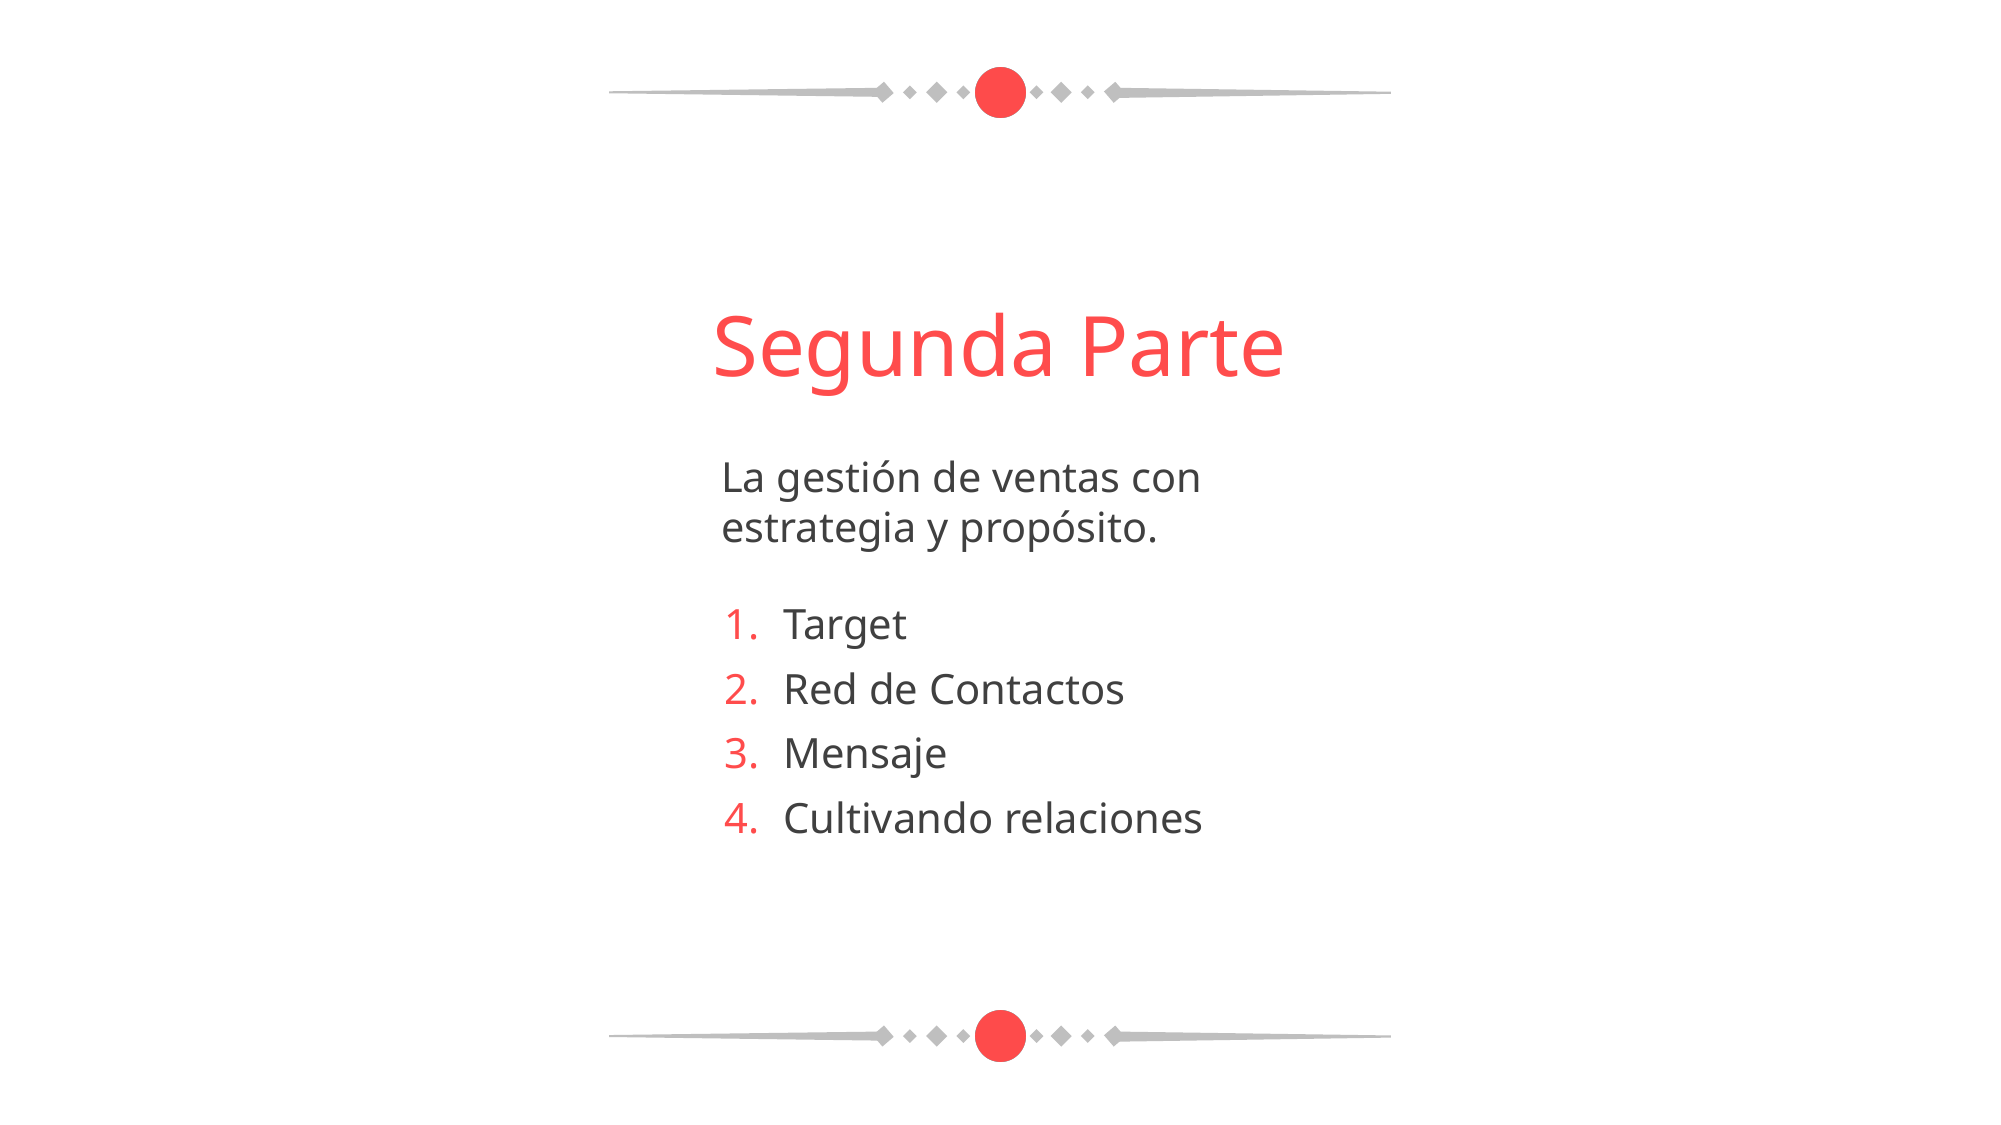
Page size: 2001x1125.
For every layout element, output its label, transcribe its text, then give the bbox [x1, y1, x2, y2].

title La gestión de ventas con estrategia y propósito. [706, 442, 1396, 559]
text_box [609, 1010, 1391, 1062]
list Target Red de Contactos Mensaje Cultivando relaciones [709, 590, 1229, 863]
text_box Segunda Parte [655, 246, 1345, 452]
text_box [609, 67, 1391, 118]
